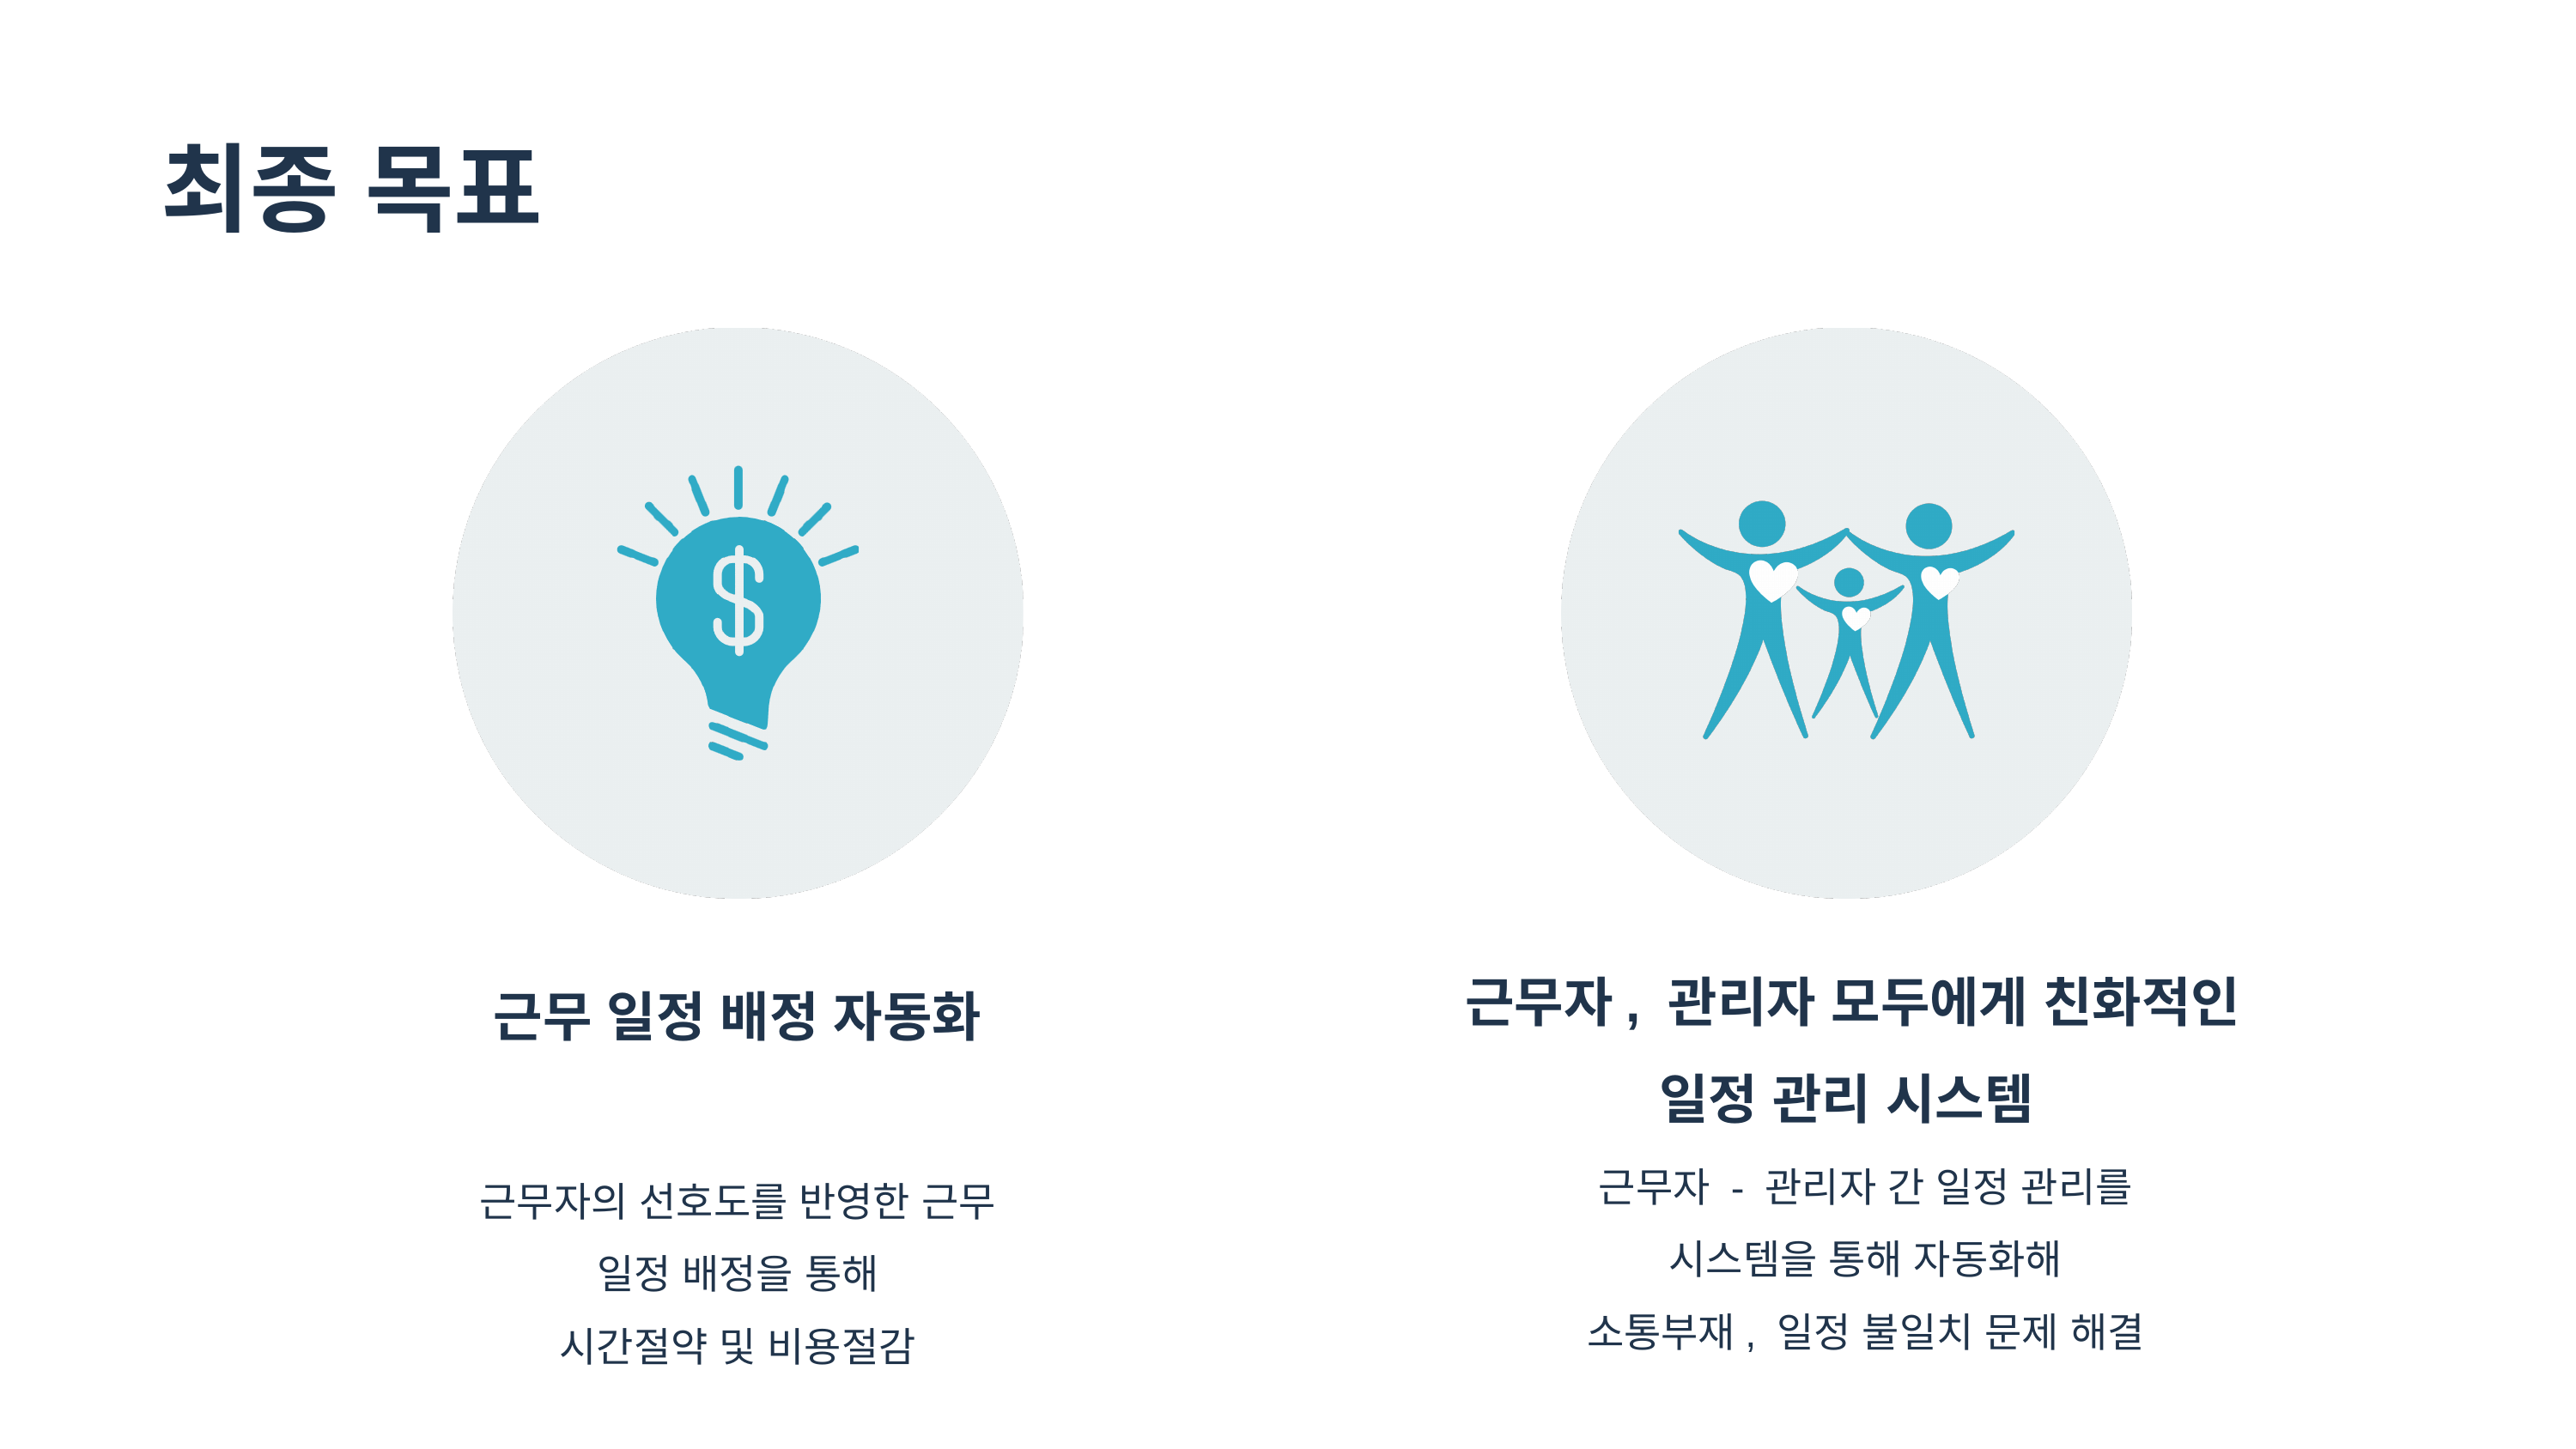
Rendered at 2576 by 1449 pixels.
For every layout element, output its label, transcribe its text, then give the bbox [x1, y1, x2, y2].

text_box [1678, 500, 2015, 742]
text_box 근무자의 선호도를 반영한 근무 일정 배정을 통해 시간절약 및 비용절감 [467, 1151, 1009, 1370]
text_box [1561, 328, 2132, 899]
text_box [453, 328, 1024, 899]
text_box 최종 목표 [161, 124, 1924, 244]
text_box 근무자, 관리자 모두에게 친화적인 일정 관리 시스템 [1301, 936, 2392, 1130]
text_box 근무자 - 관리자 간 일정 관리를 시스템을 통해 자동화해 소통부재, 일정 불일치 문제 해결 [1561, 1137, 2171, 1449]
text_box [617, 465, 860, 761]
text_box 근무 일정 배정 자동화 [491, 950, 985, 1047]
